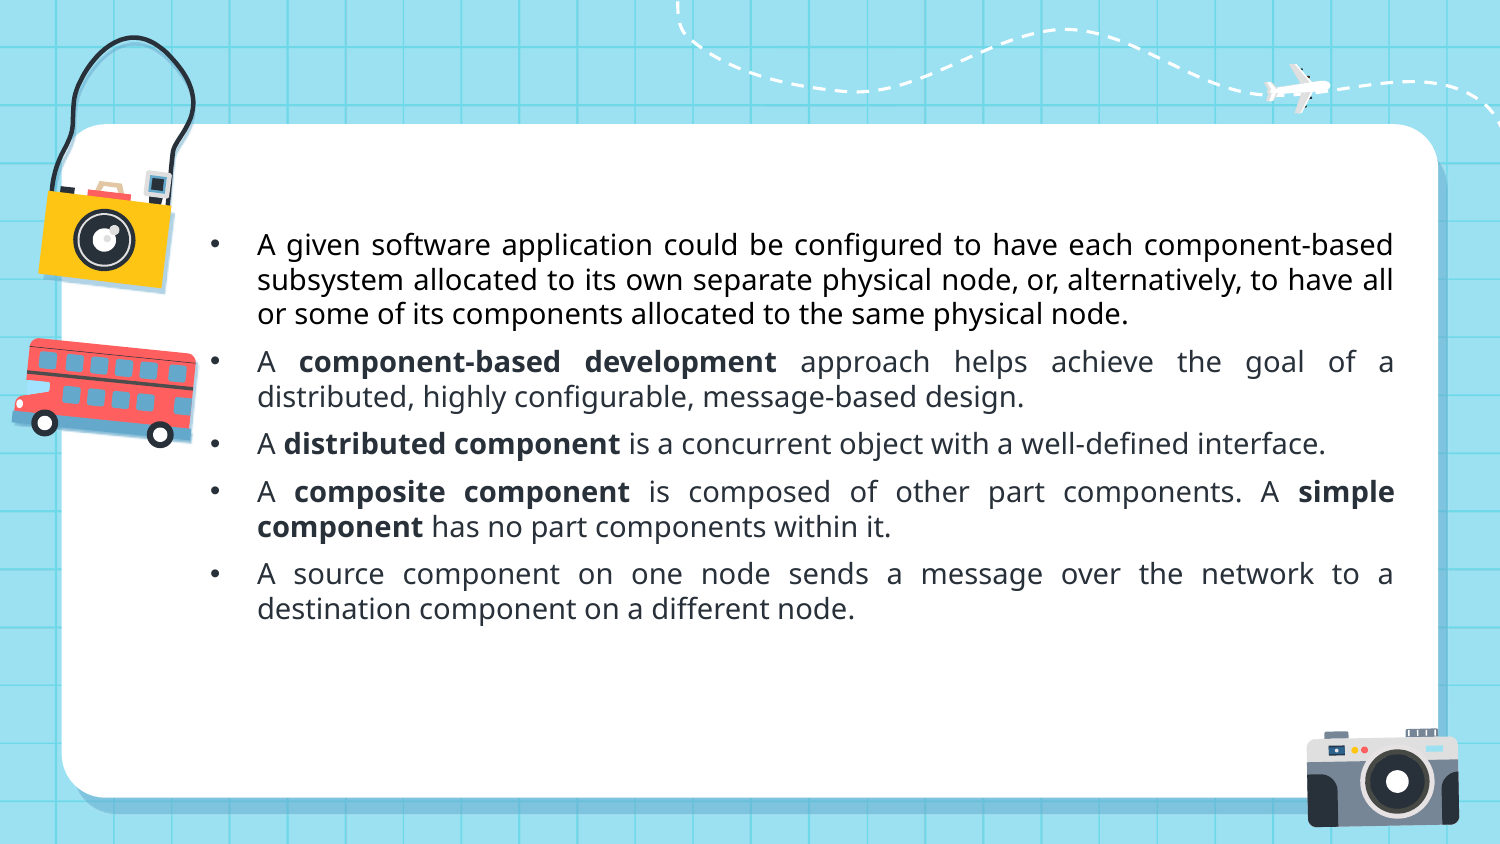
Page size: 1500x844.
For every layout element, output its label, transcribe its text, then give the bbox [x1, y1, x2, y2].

subtitle A given software application could be configured to have each component-based subsystem allocated to its own separate physical node, or, alternatively, to have all or some of its components allocated to the same physical node. A component-based development approach helps achieve the goal of a distributed, highly configurable, message-based design. A distributed component is a concurrent object with a well-defined interface. A composite component is composed of other part components. A simple component has no part components within it. A source component on one node sends a message over the network to a destination component on a different node. [195, 210, 1411, 739]
